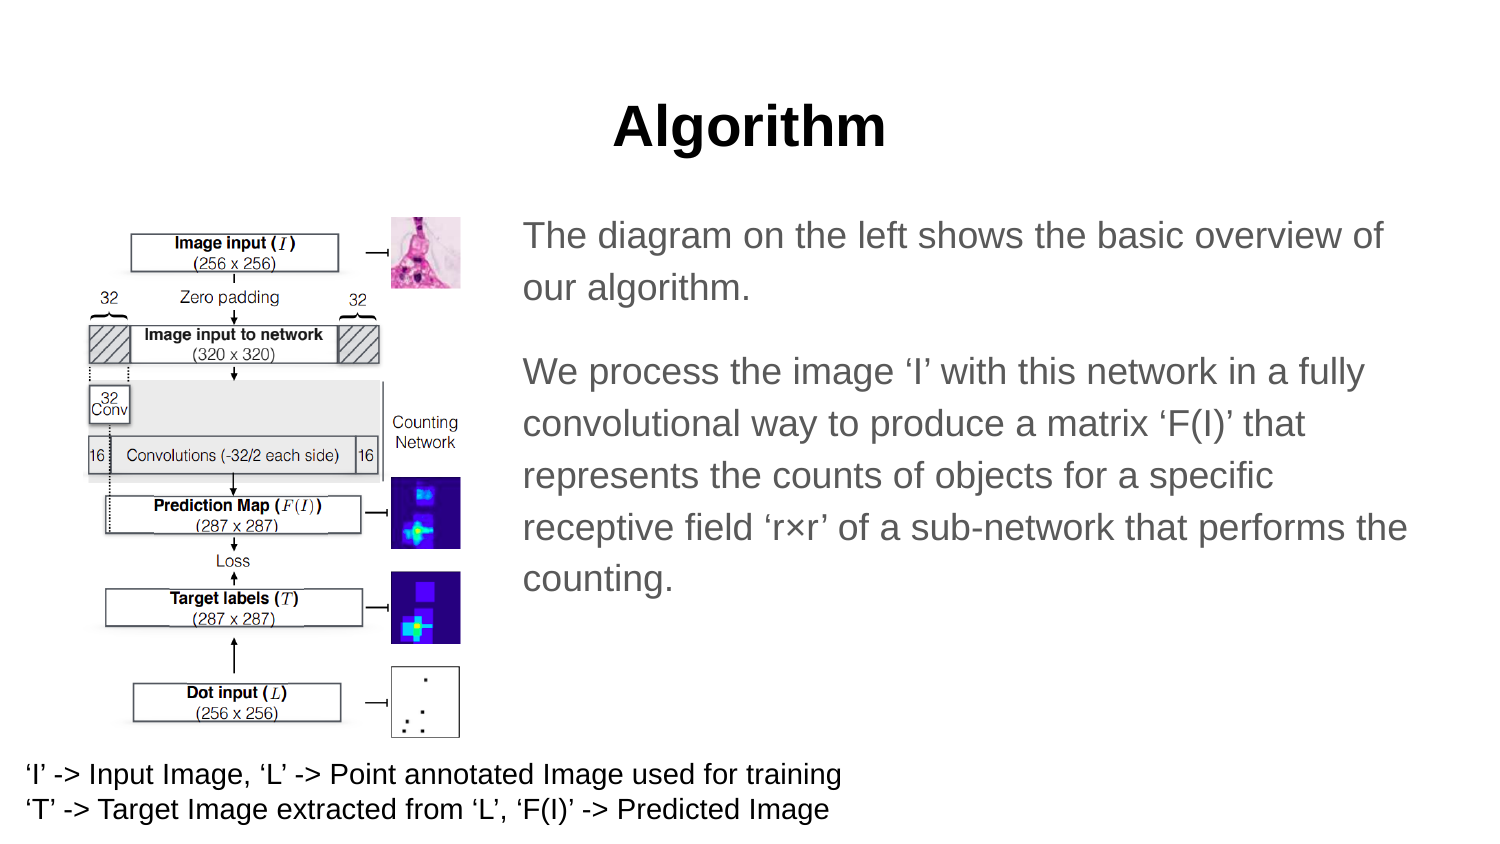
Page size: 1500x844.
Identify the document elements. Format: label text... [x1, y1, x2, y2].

title Algorithm [51, 72, 1449, 167]
text_box ‘I’ -> Input Image, ‘L’ -> Point annotated Image used for training ‘T’ -> Target Image extracted from ‘L’, ‘F(I)’ -> Predicted Image [10, 740, 916, 835]
picture [50, 188, 480, 750]
list The diagram on the left shows the basic overview of our algorithm. We process the image ‘I’ with this network in a fully convolutional way to produce a matrix ‘F(I)’ that represents the counts of objects for a specific receptive field ‘r×r’ of a sub-network that performs the counting. [507, 189, 1449, 750]
